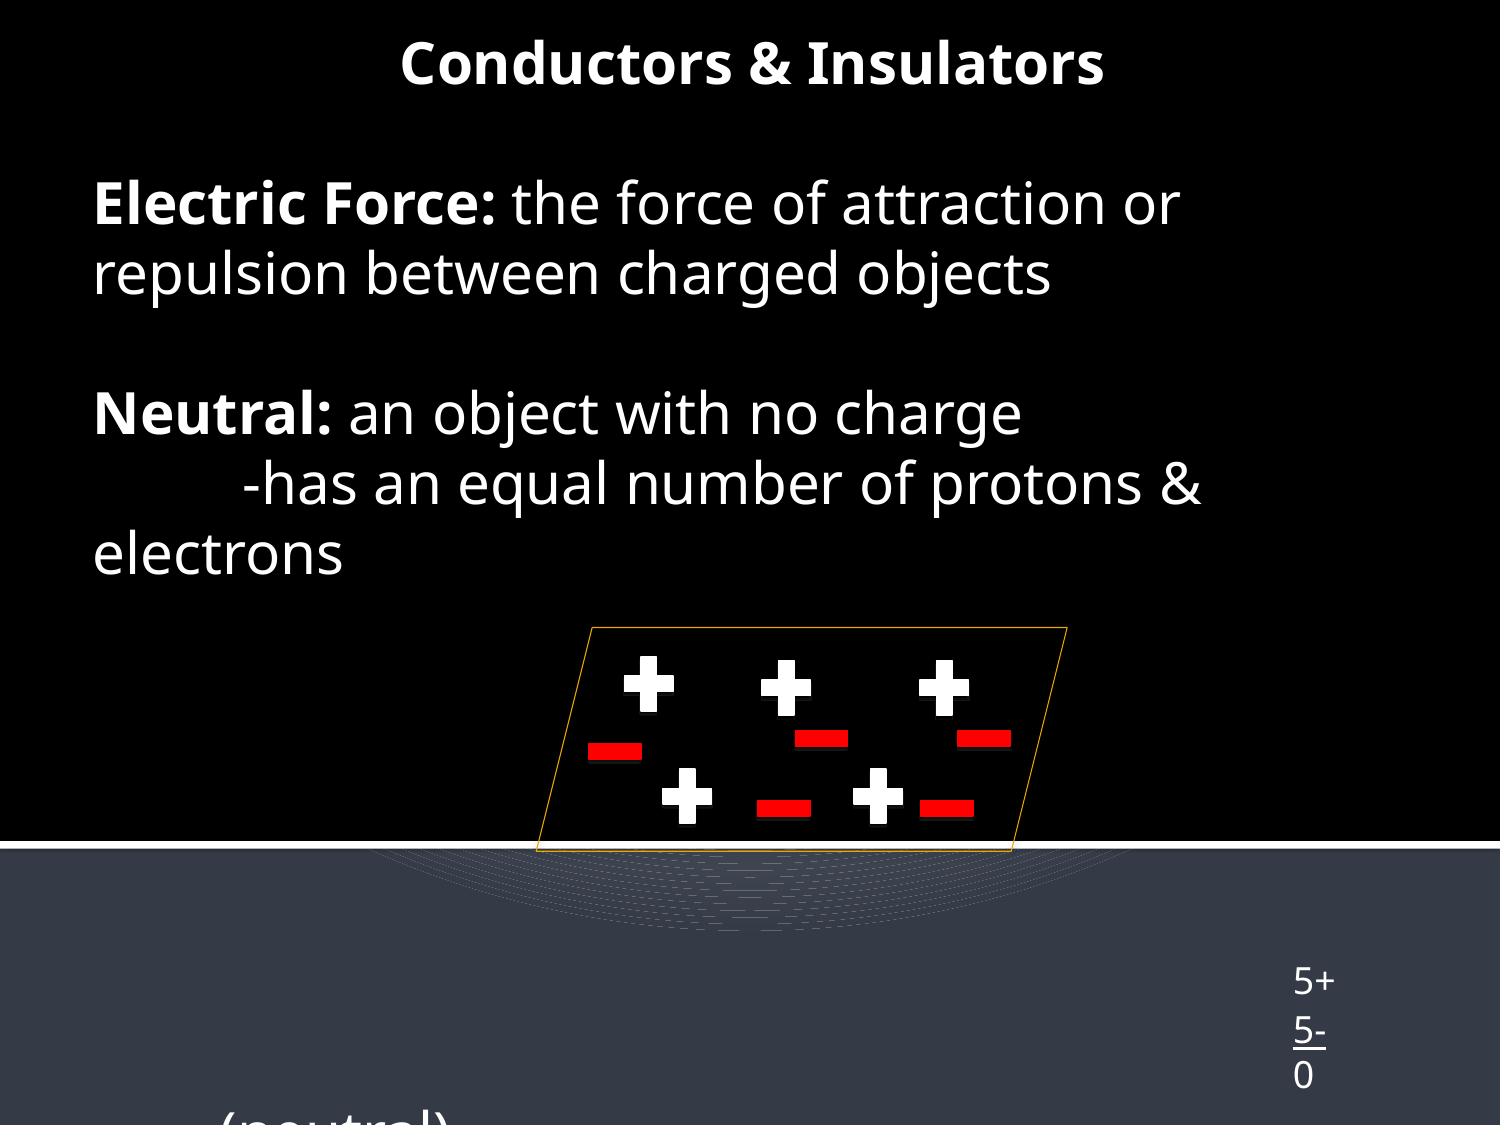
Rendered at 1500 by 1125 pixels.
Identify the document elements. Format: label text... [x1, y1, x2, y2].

text_box [853, 769, 903, 824]
text_box [919, 660, 969, 715]
text_box [958, 730, 1011, 746]
text_box [757, 800, 810, 817]
text_box [535, 626, 1068, 852]
text_box [762, 660, 811, 715]
text_box [588, 743, 642, 759]
text_box [624, 656, 673, 711]
text_box [795, 730, 848, 746]
text_box Conductors & Insulators Electric Force: the force of attraction or repulsion between charged objects Neutral: an object with no charge -has an equal number of protons & electrons 5+ 5- 0 (neutral) [78, 19, 1427, 1125]
text_box [920, 800, 973, 817]
text_box [662, 769, 712, 824]
